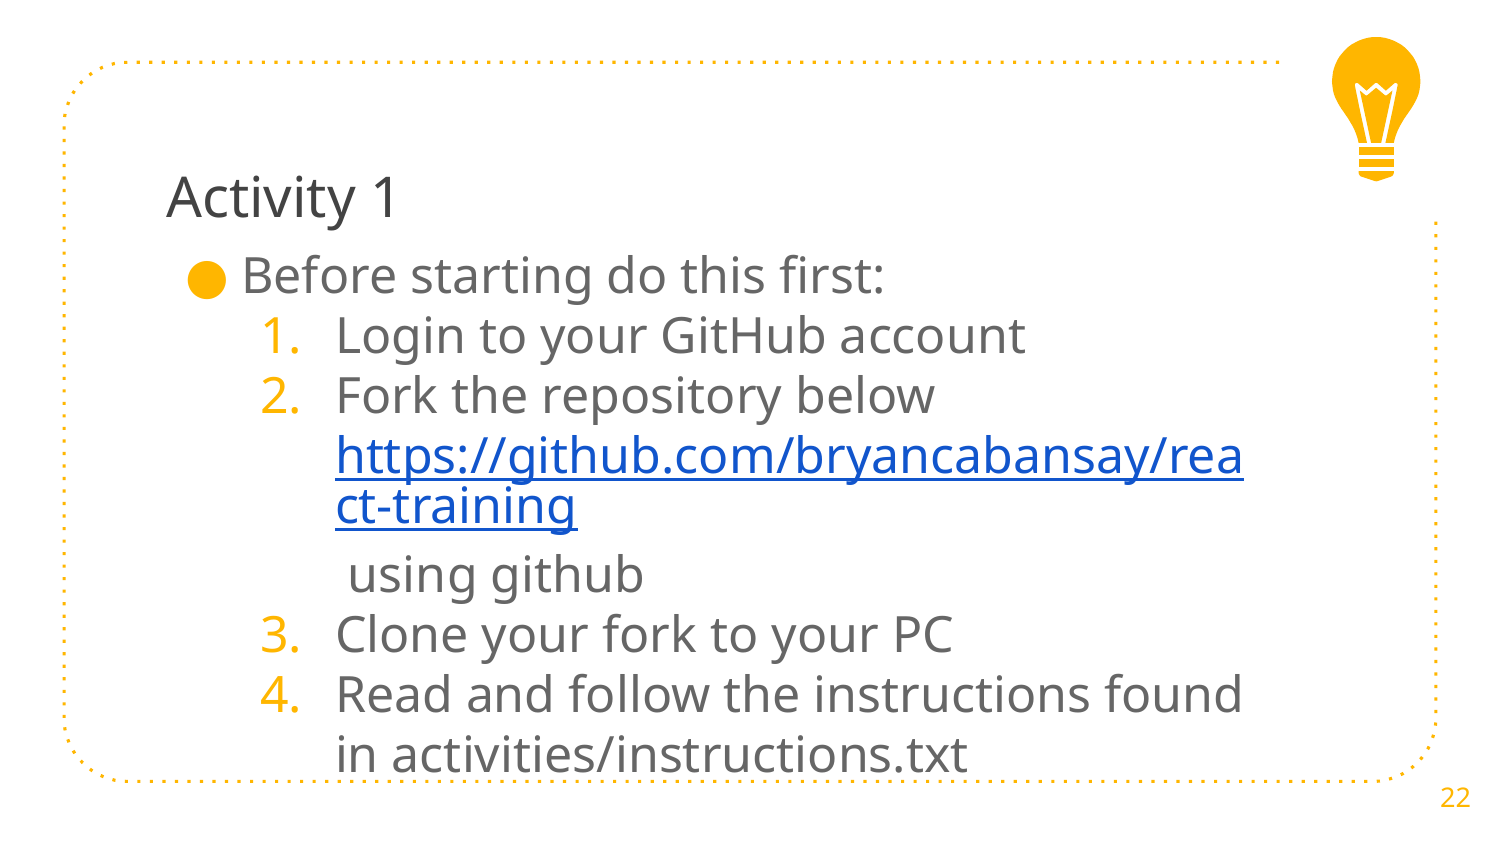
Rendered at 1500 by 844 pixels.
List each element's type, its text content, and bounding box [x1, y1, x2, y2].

slide_number 22 [1411, 753, 1500, 844]
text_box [1331, 36, 1421, 182]
list Before starting do this first: Login to your GitHub account Fork the repository below https://github.com/bryancabansay/react-training using github Clone your fork to your PC Read and follow the instructions found in activities/instructions.txt [151, 228, 1278, 703]
title Activity 1 [151, 146, 1278, 228]
